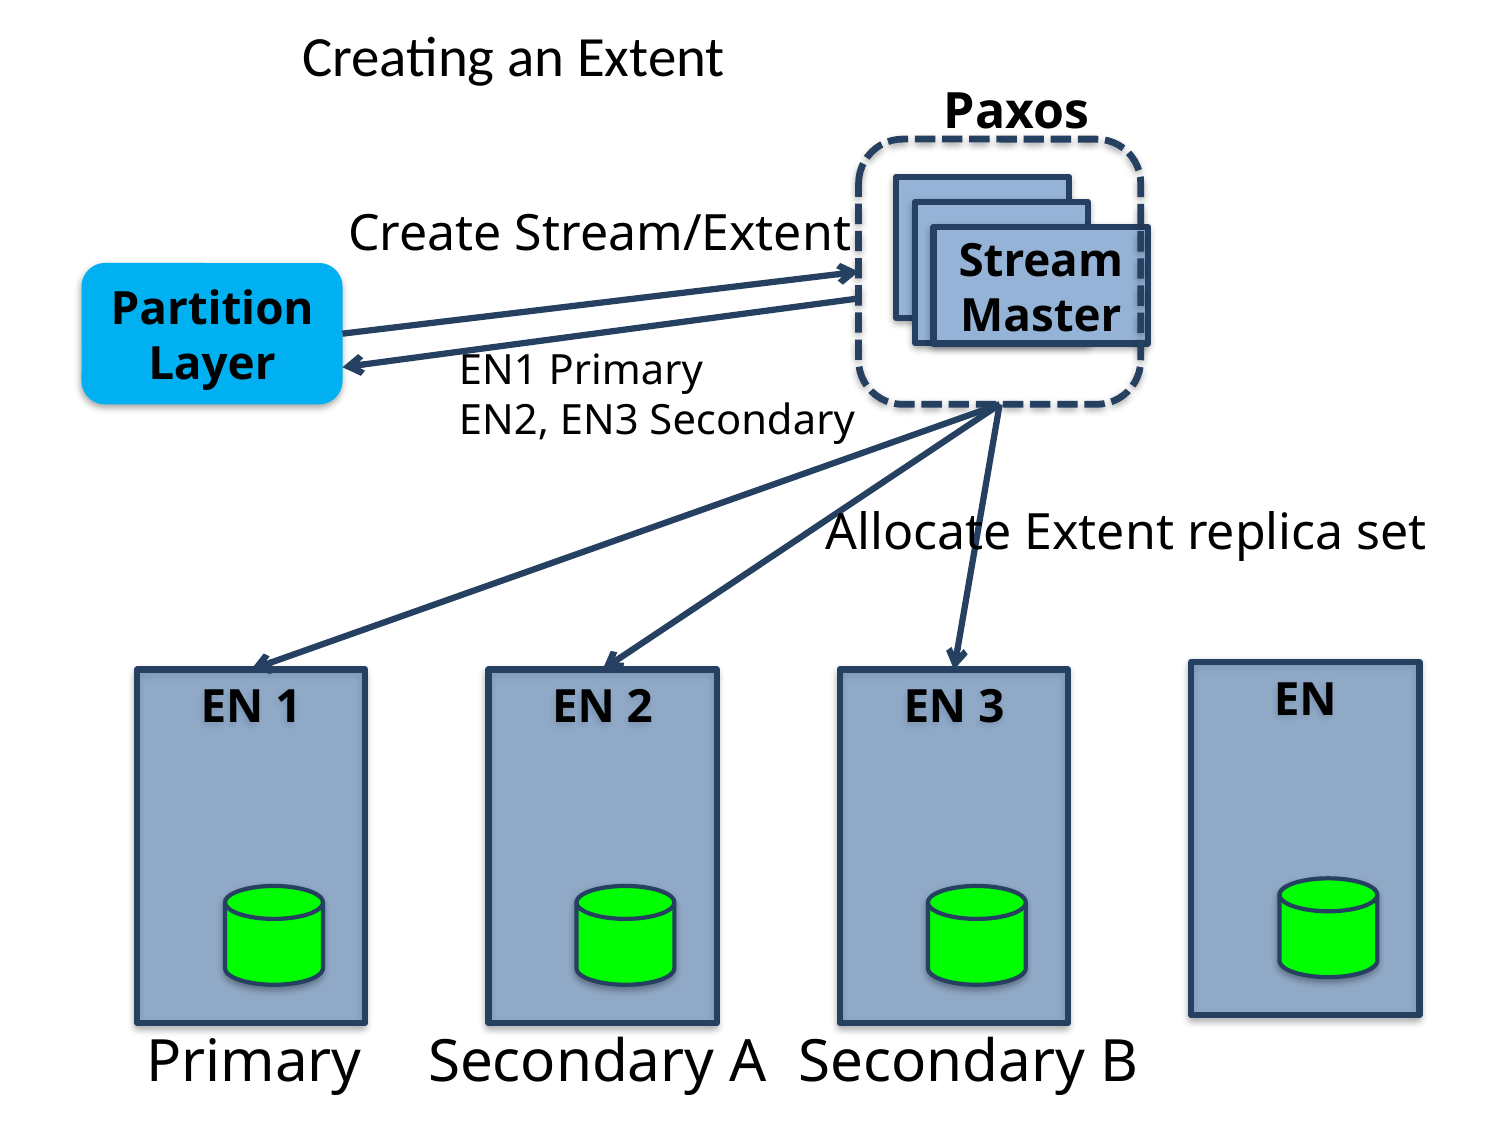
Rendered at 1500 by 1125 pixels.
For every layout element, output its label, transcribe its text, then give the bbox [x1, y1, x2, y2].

text_box EN1 Primary EN2, EN3 Secondary [458, 376, 853, 402]
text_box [488, 678, 717, 1021]
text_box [342, 200, 859, 300]
title Creating an Extent [63, 11, 964, 96]
text_box Partition Layer [80, 262, 344, 406]
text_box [858, 78, 1149, 402]
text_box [342, 298, 857, 368]
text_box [136, 669, 366, 1023]
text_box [1190, 661, 1420, 1016]
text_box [250, 404, 1412, 670]
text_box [839, 678, 1069, 1021]
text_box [153, 1022, 1131, 1094]
